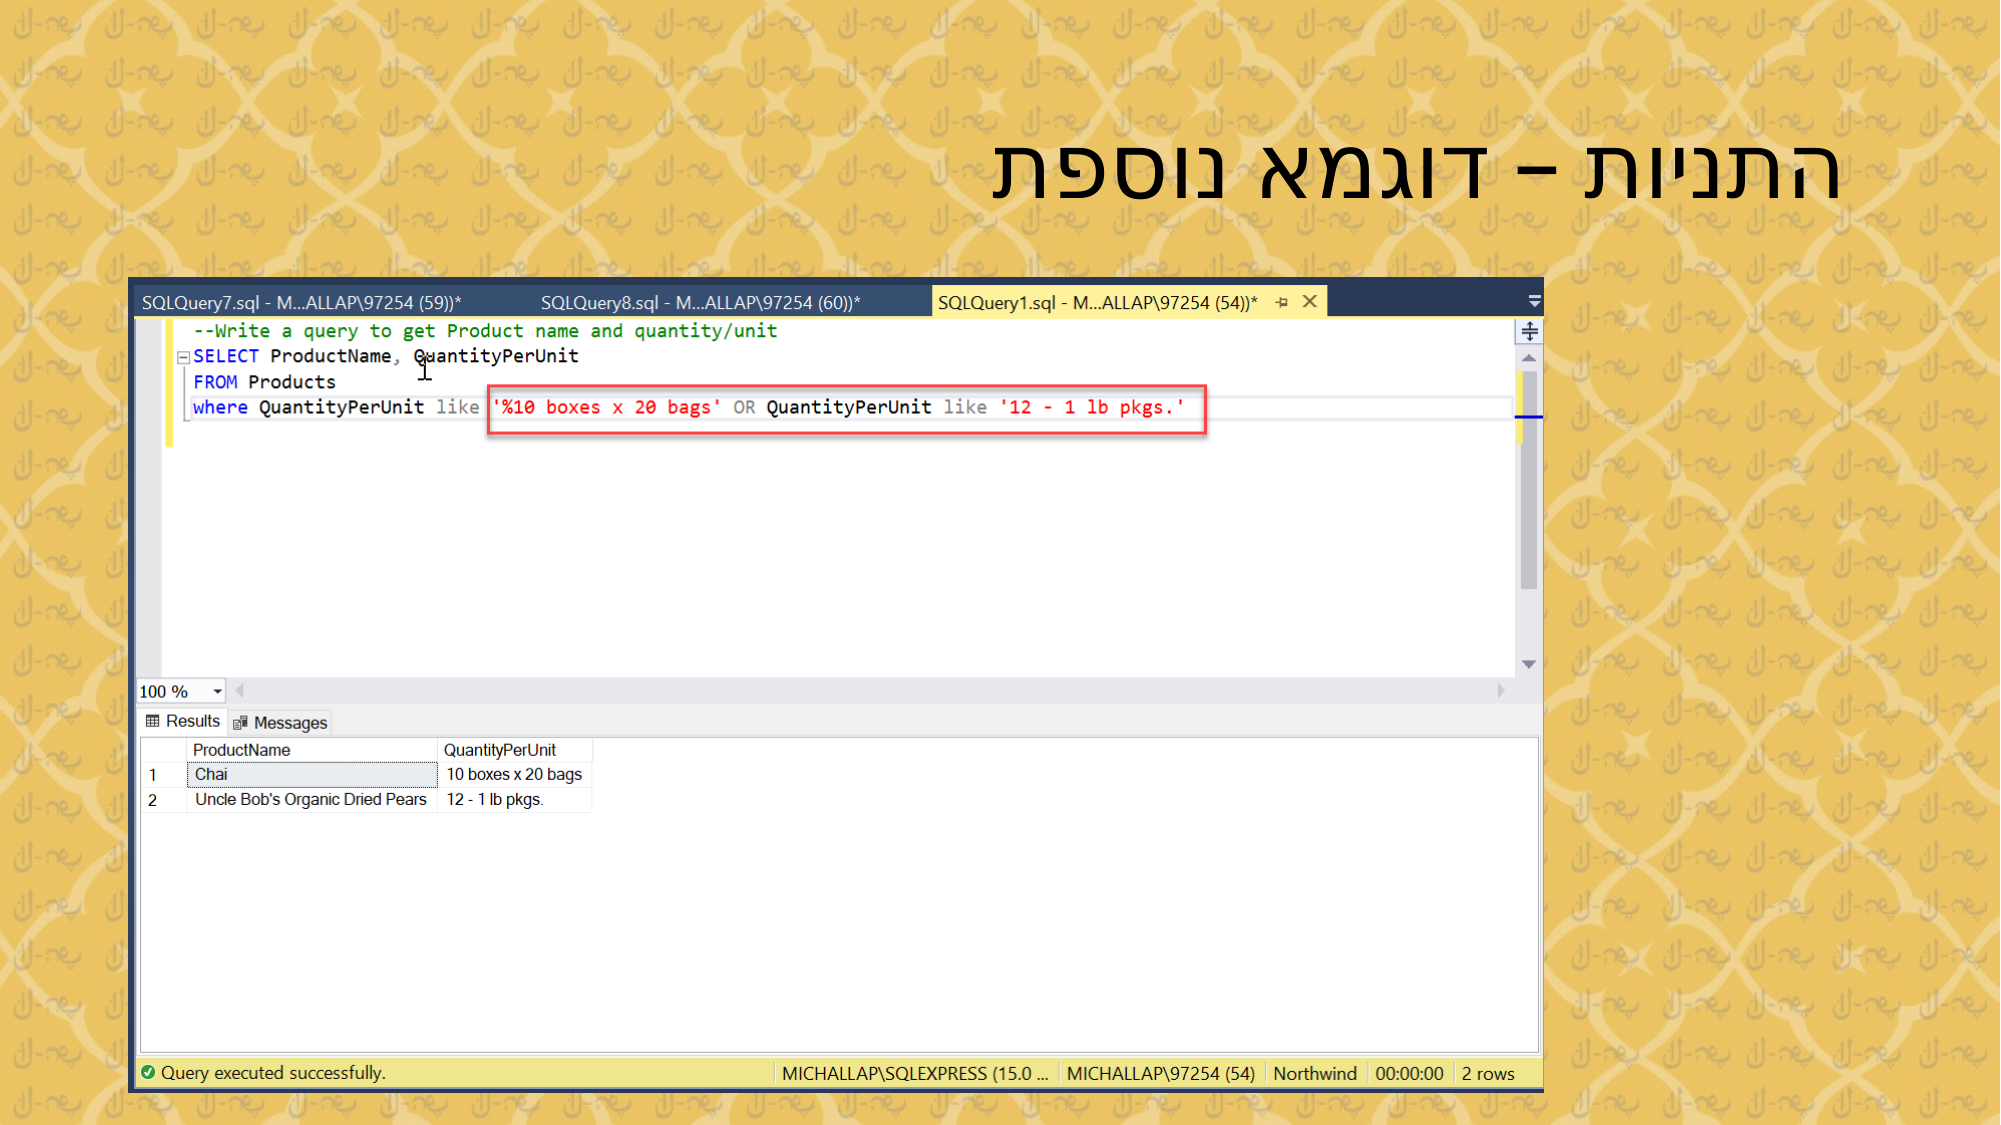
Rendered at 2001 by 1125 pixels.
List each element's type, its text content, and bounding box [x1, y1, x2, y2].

title התניות – דוגמא נוספת [137, 59, 1863, 278]
footer avidary@gmail.com 2002 (c) [662, 1093, 1338, 1103]
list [127, 277, 1544, 1093]
